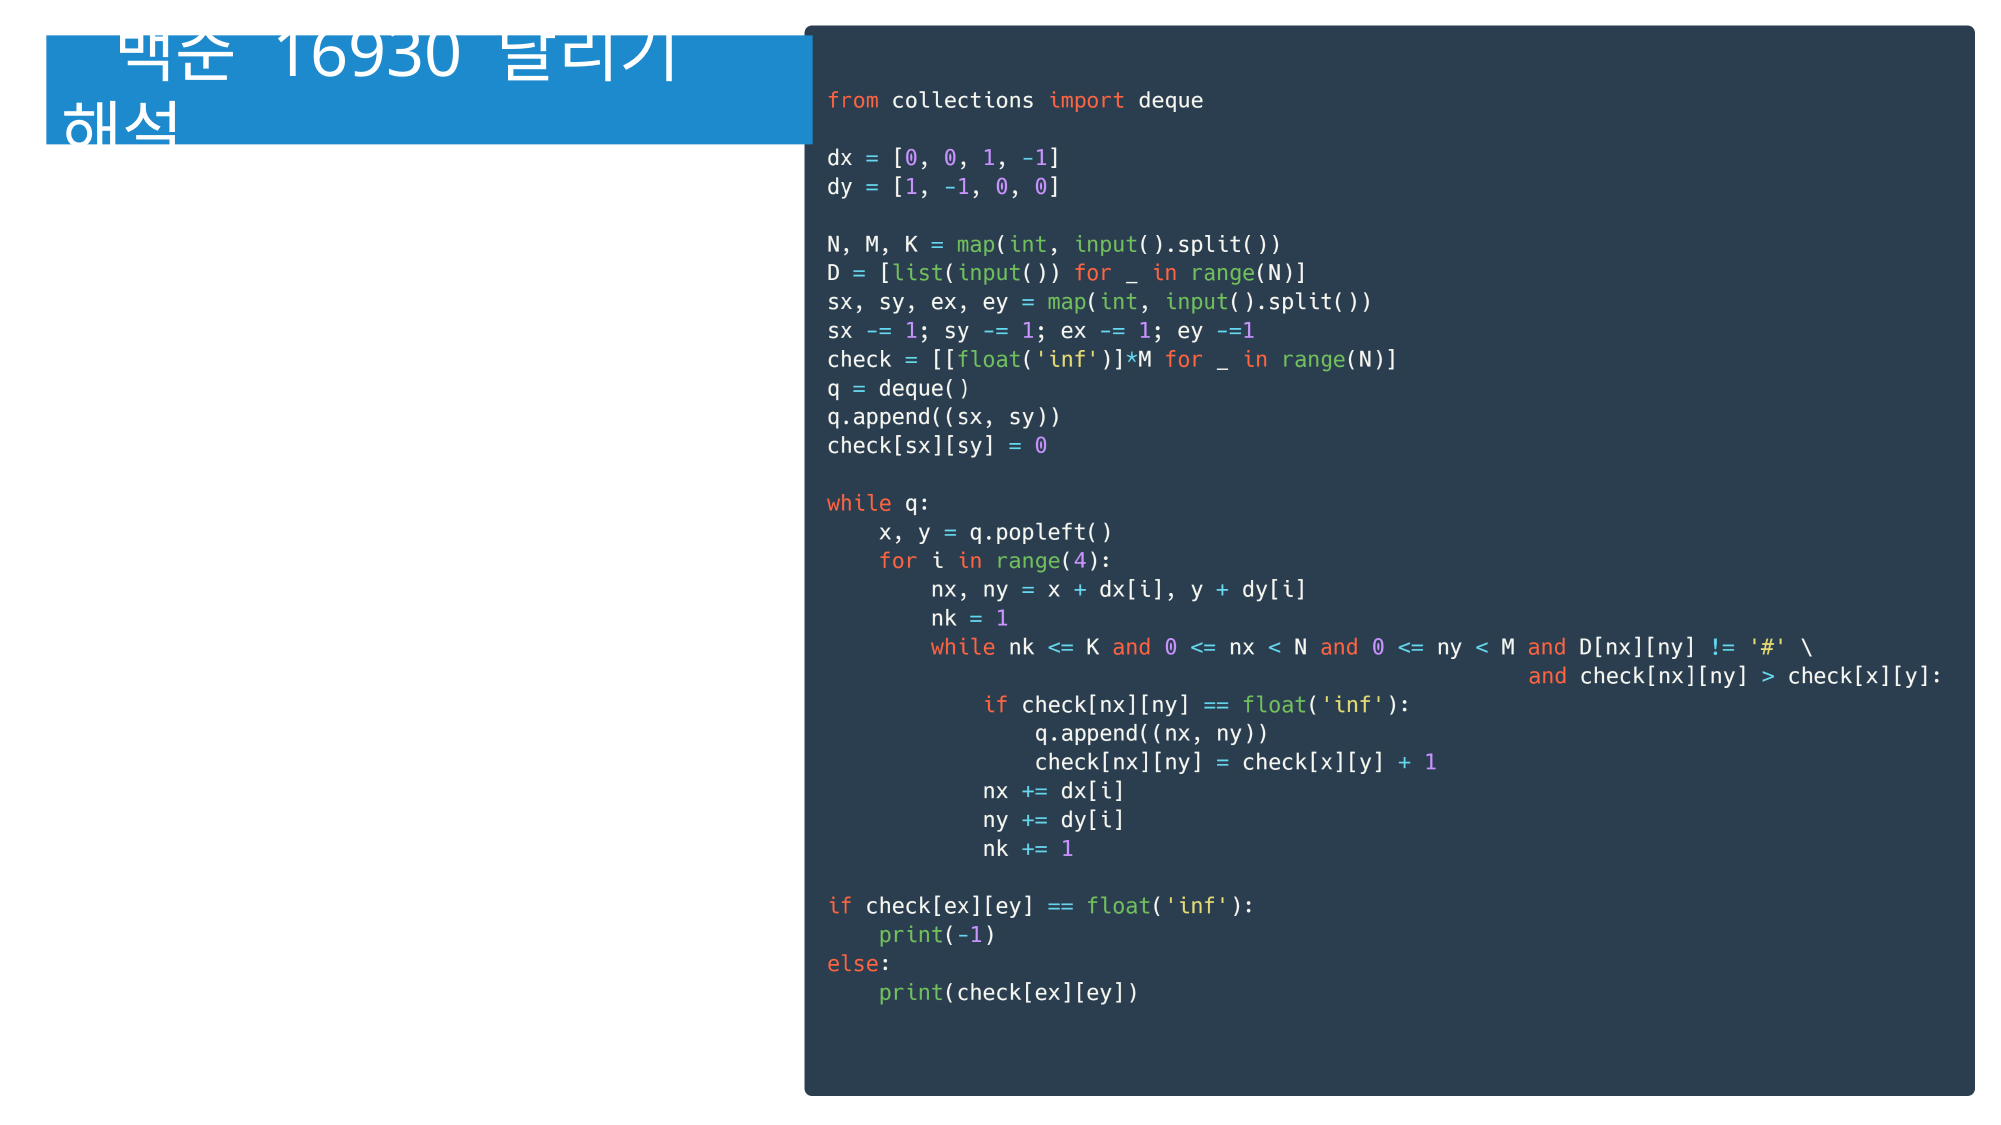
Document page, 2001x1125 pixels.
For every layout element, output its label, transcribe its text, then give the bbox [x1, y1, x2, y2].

picture [785, 0, 2000, 1125]
text_box 백준 16930 달리기 해설 [45, 34, 785, 145]
